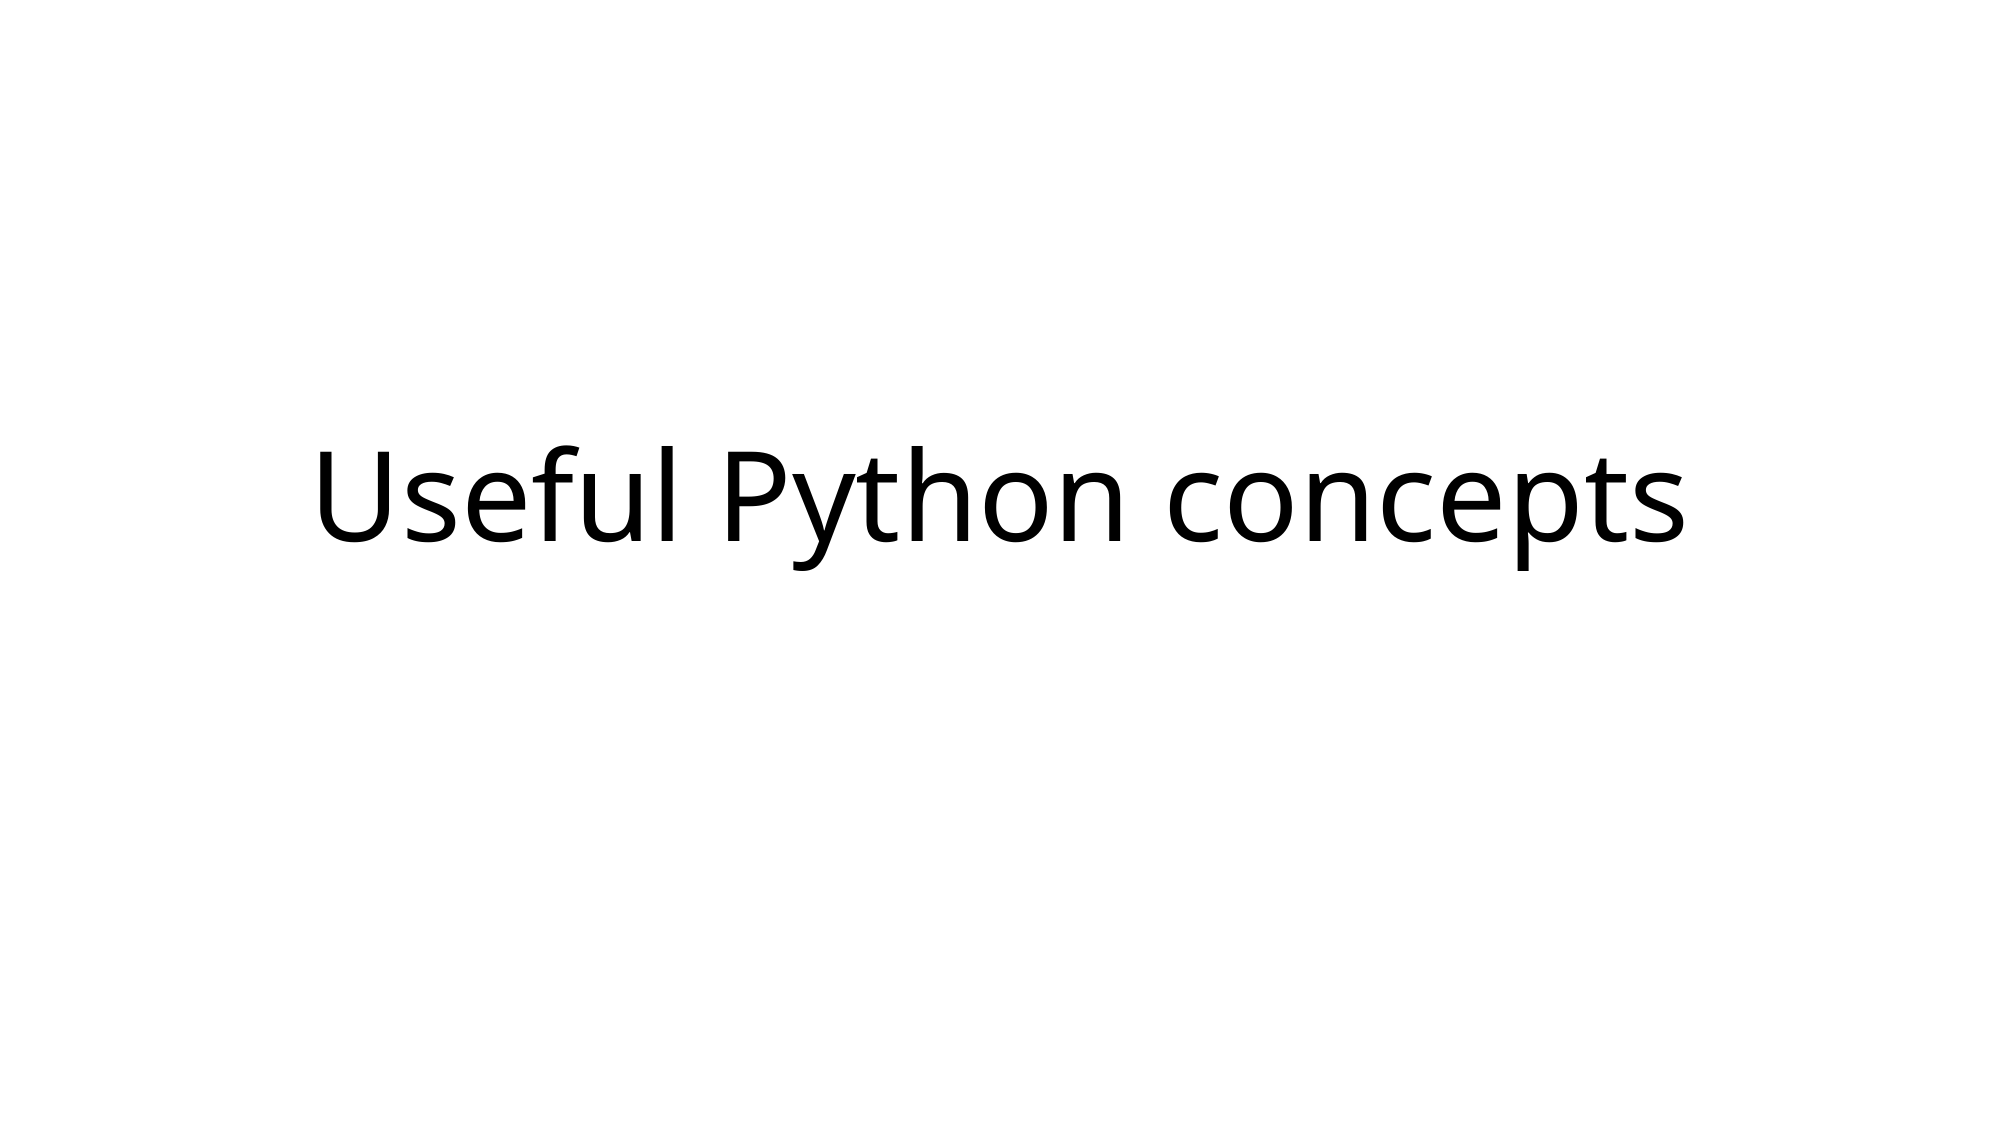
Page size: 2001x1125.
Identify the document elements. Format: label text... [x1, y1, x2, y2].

title Useful Python concepts [249, 184, 1750, 576]
